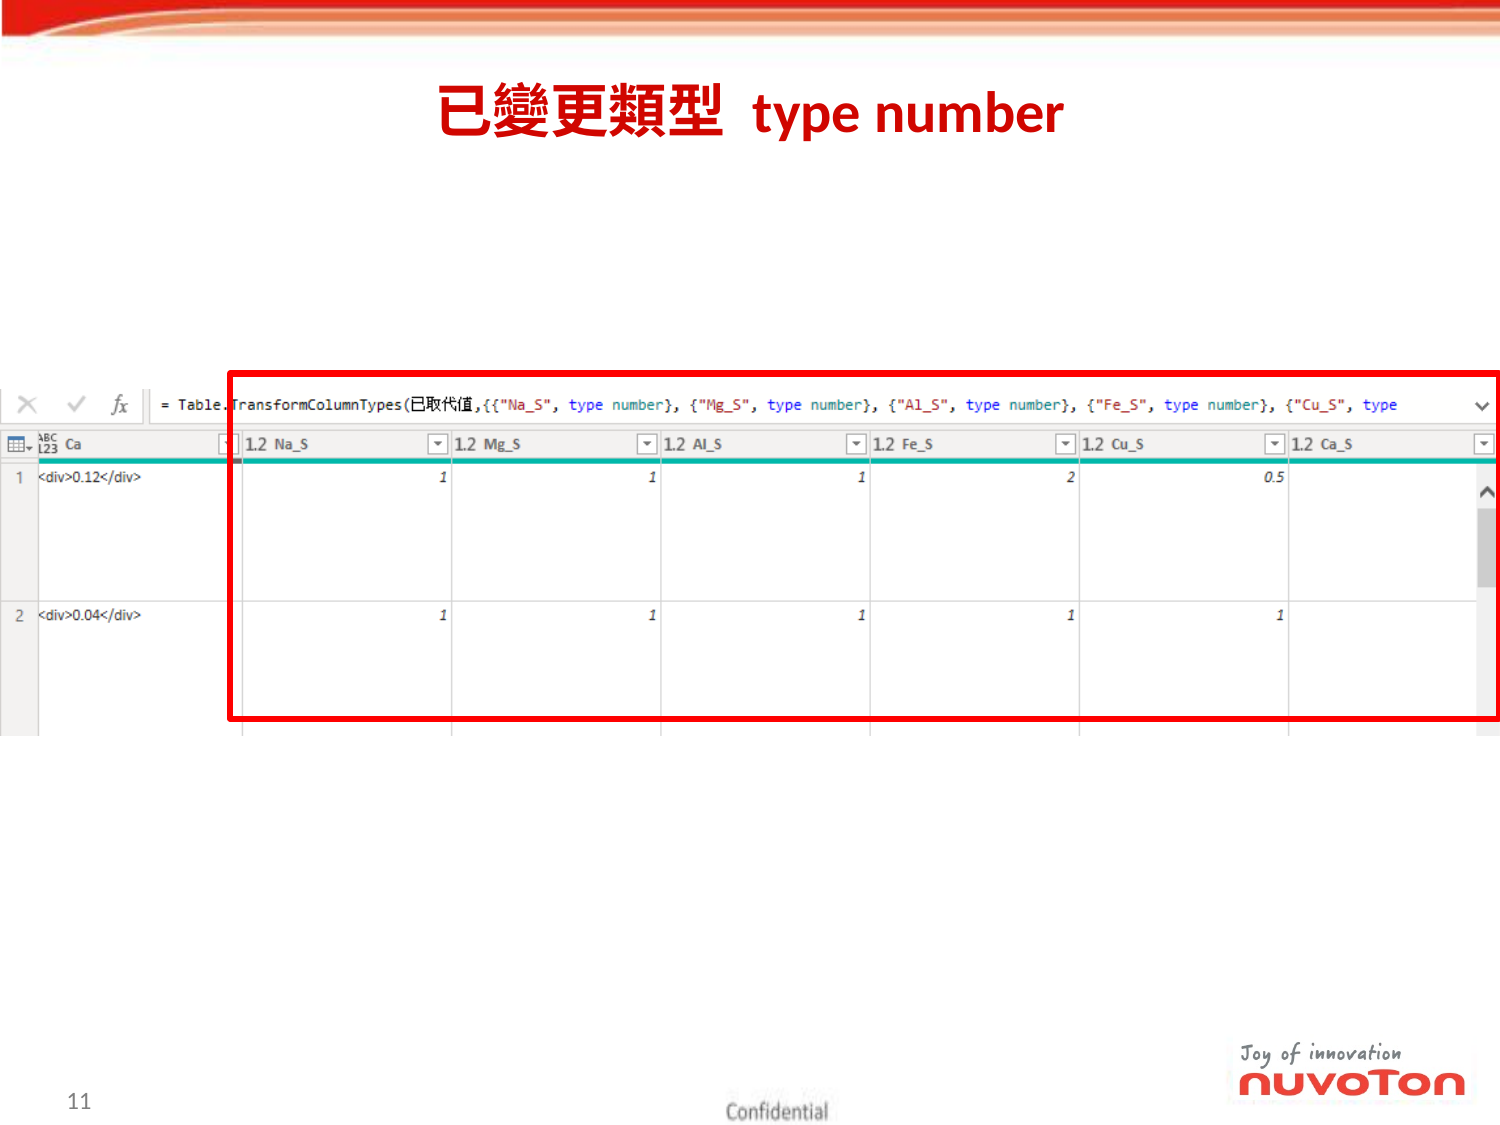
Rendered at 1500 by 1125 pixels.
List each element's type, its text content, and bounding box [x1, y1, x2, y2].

title 已變更類型 type number [75, 66, 1425, 149]
picture [0, 0, 1500, 1125]
text_box [228, 371, 1500, 389]
slide_number 10 [0, 1069, 160, 1125]
